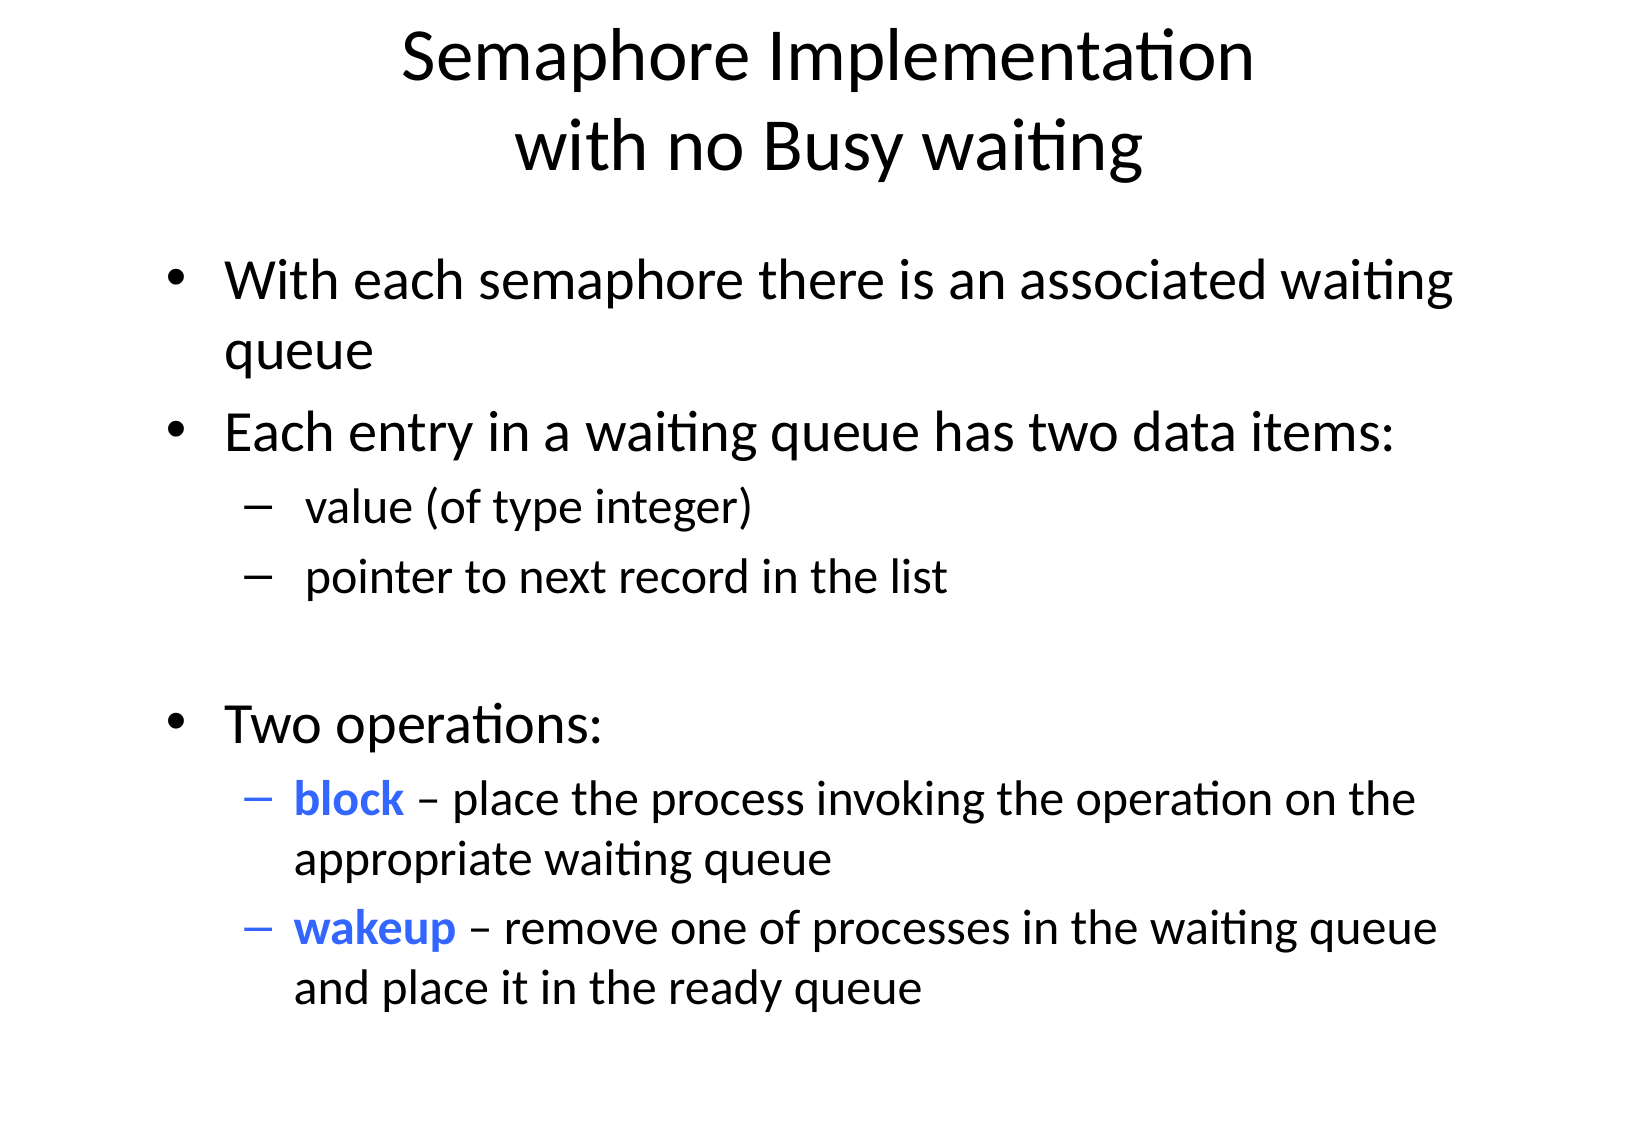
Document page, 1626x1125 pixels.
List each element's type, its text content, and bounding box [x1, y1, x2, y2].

title Semaphore Implementation with no Busy waiting [120, 45, 1556, 146]
list With each semaphore there is an associated waiting queue Each entry in a waiting queue has two data items: value (of type integer) pointer to next record in the list Two operations: block – place the process invoking the operation on the appropriate waiting queue wakeup – remove one of processes in the waiting queue and place it in the ready queue [150, 233, 1485, 1005]
